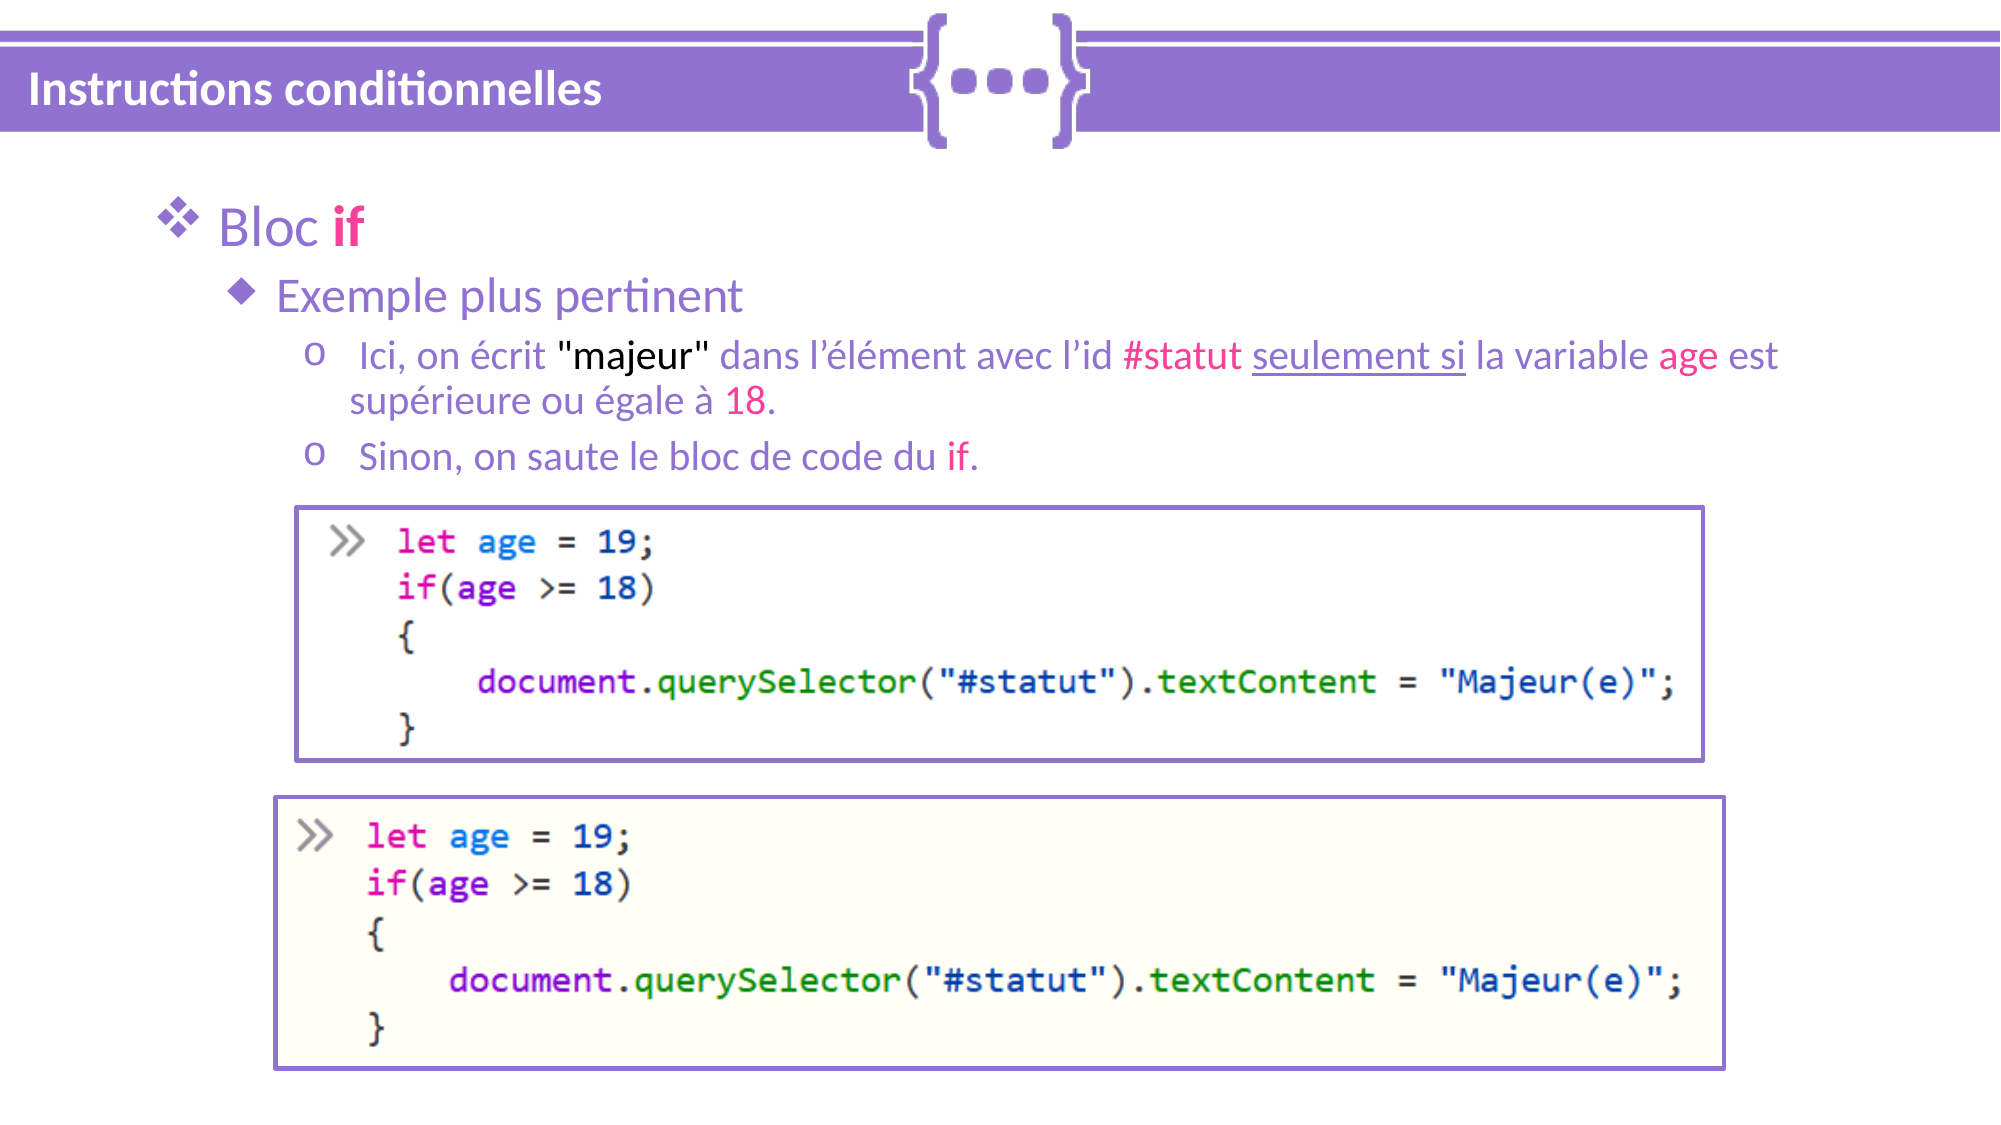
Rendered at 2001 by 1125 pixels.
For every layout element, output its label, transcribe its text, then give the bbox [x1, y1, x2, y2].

picture [277, 799, 1722, 1067]
picture [0, 3, 2000, 160]
title Instructions conditionnelles [12, 58, 913, 120]
picture [298, 509, 1701, 759]
list Bloc if Exemple plus pertinent Ici, on écrit "majeur" dans l’élément avec l’id #statut seulement si la variable age est supérieure ou égale à 18. Sinon, on saute le bloc de code du if. [137, 188, 1862, 1014]
